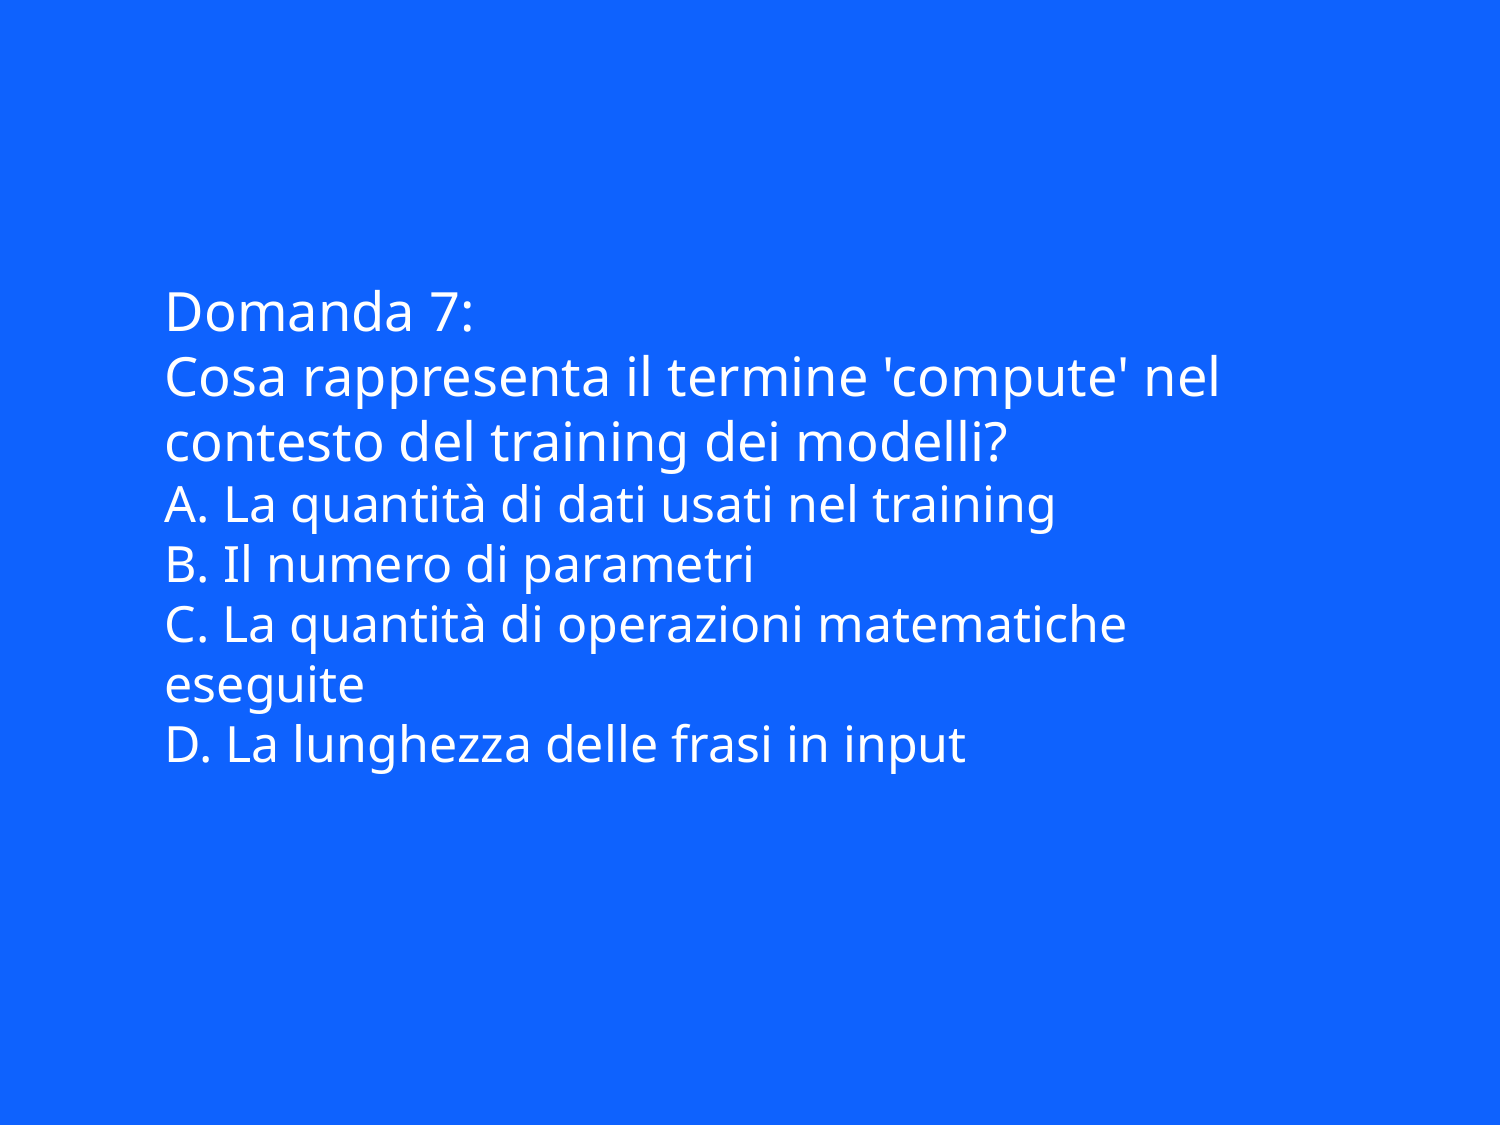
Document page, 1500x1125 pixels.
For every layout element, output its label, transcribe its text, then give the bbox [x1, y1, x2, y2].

text_box Domanda 7: Cosa rappresenta il termine 'compute' nel contesto del training dei modelli? A. La quantità di dati usati nel training B. Il numero di parametri C. La quantità di operazioni matematiche eseguite D. La lunghezza delle frasi in input [149, 224, 1350, 780]
